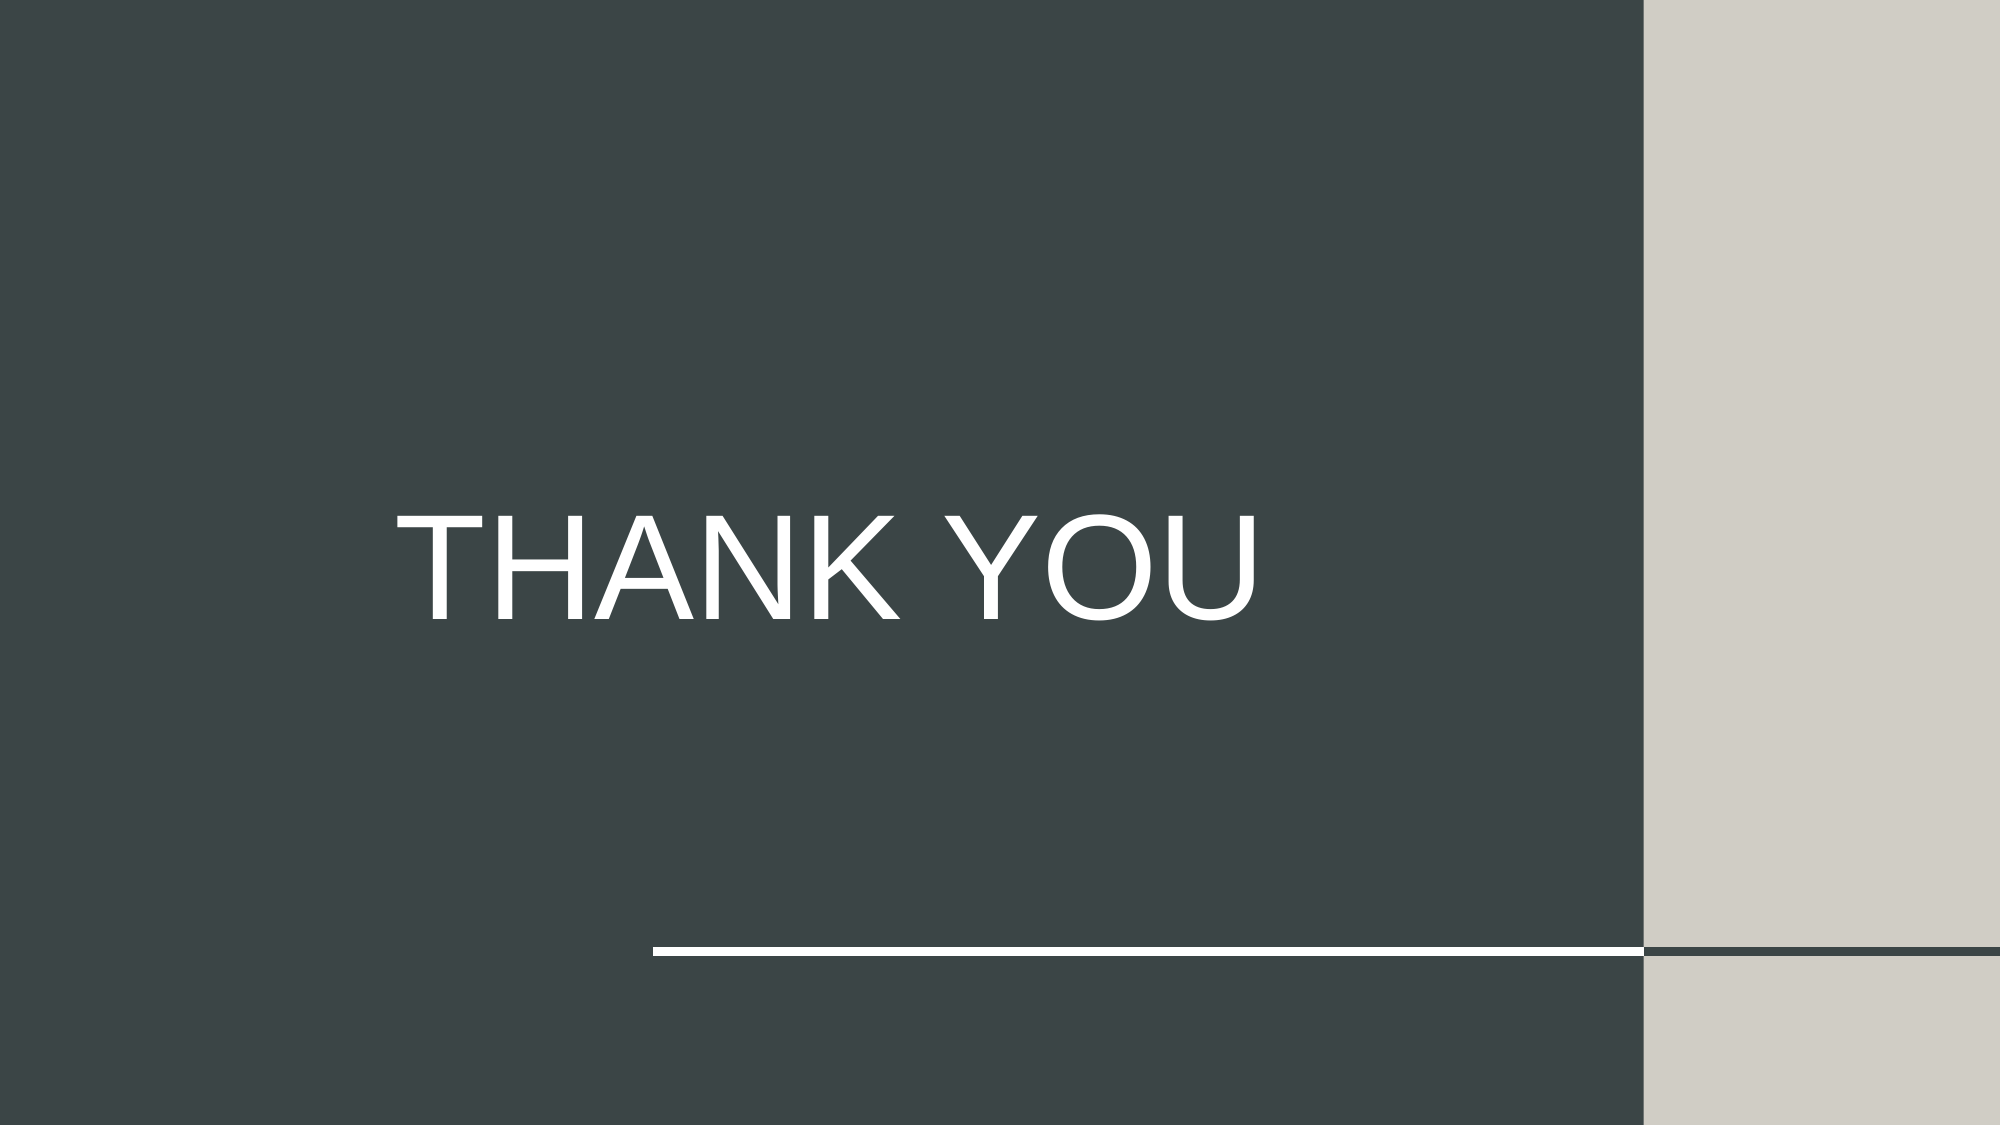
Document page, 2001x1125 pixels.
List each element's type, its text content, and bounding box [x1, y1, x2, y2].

title Thank You [379, 496, 2000, 776]
